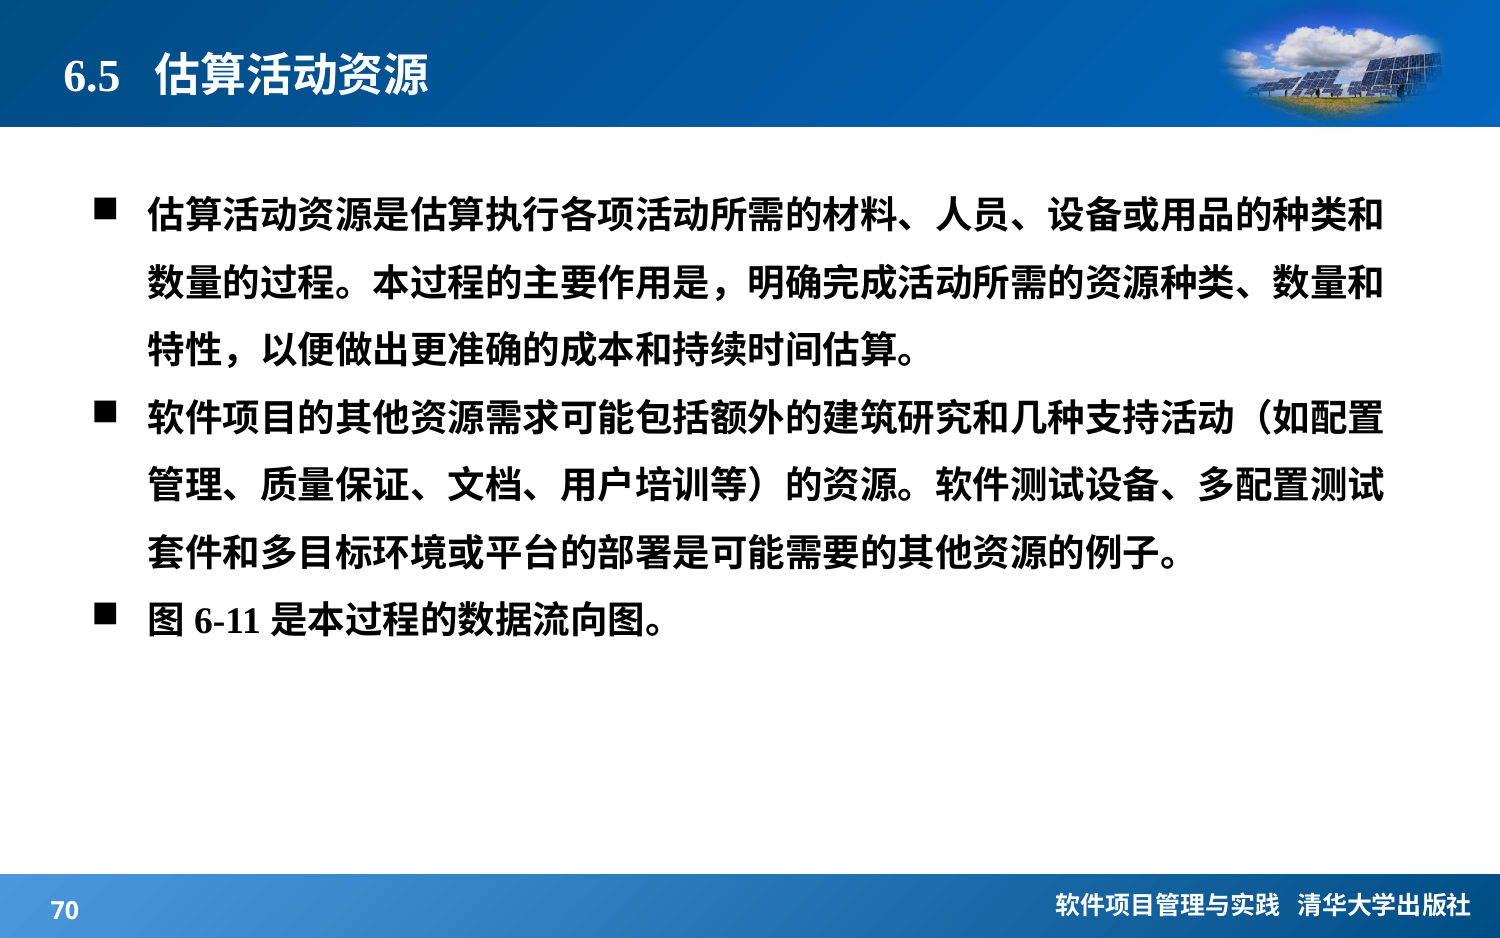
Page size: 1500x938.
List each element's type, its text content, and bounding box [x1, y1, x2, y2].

text_box 估算活动资源是估算执行各项活动所需的材料、人员、设备或用品的种类和数量的过程。本过程的主要作用是，明确完成活动所需的资源种类、数量和特性，以便做出更准确的成本和持续时间估算。 软件项目的其他资源需求可能包括额外的建筑研究和几种支持活动（如配置管理、质量保证、文档、用户培训等）的资源。软件测试设备、多配置测试套件和多目标环境或平台的部署是可能需要的其他资源的例子。 图6-11是本过程的数据流向图。 [76, 161, 1424, 748]
title 6.5 估算活动资源 [48, 19, 1005, 127]
picture [1233, 6, 1433, 113]
